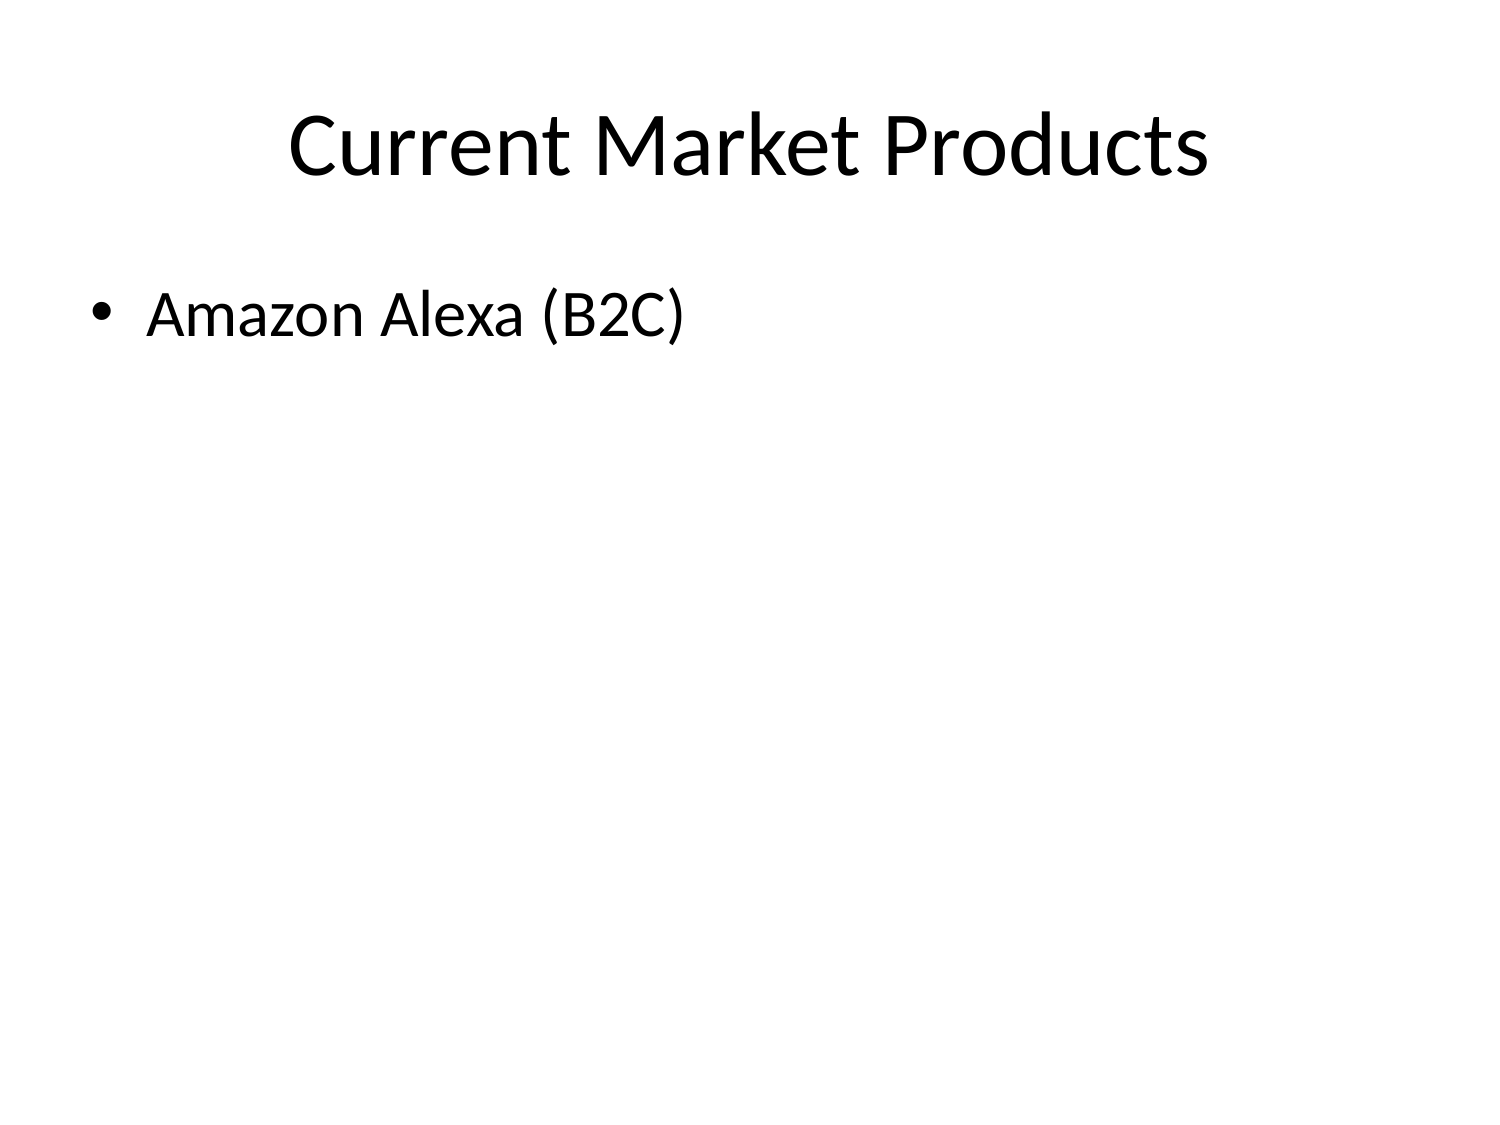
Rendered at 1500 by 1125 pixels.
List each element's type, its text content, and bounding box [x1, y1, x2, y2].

title Current Market Products [75, 45, 1425, 233]
list Amazon Alexa (B2C) [75, 262, 1425, 1005]
